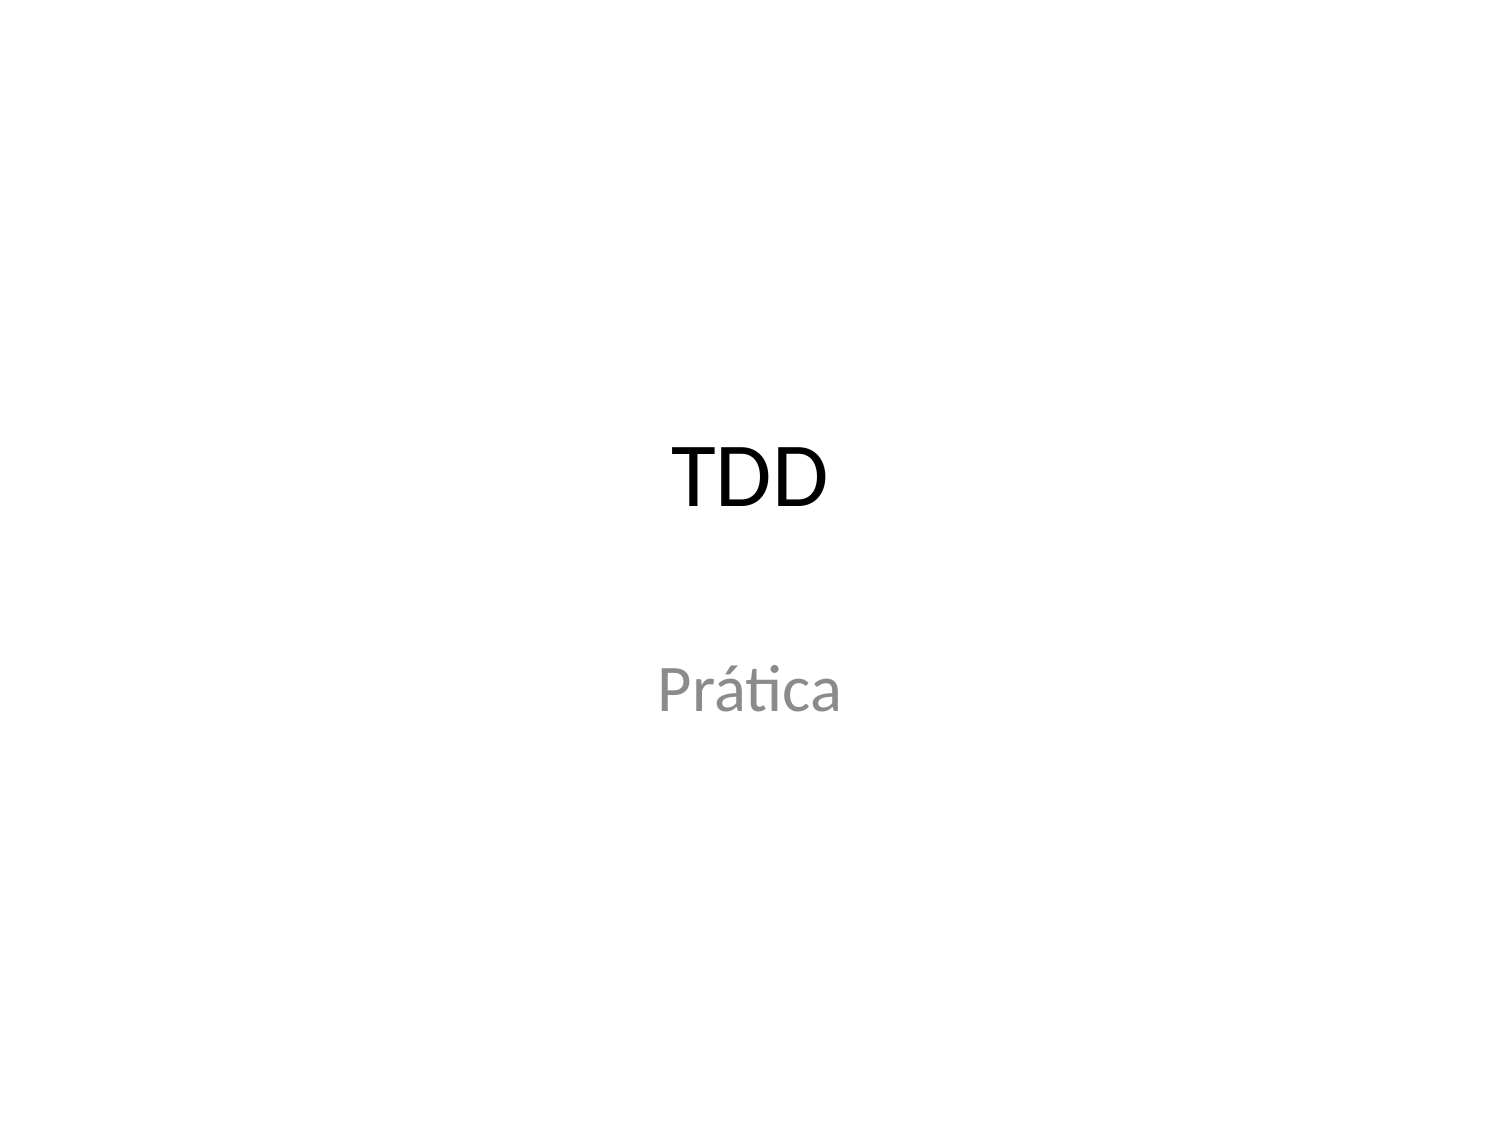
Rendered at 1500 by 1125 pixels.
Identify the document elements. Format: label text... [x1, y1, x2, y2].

title TDD [112, 349, 1388, 591]
subtitle Prática [225, 637, 1275, 925]
